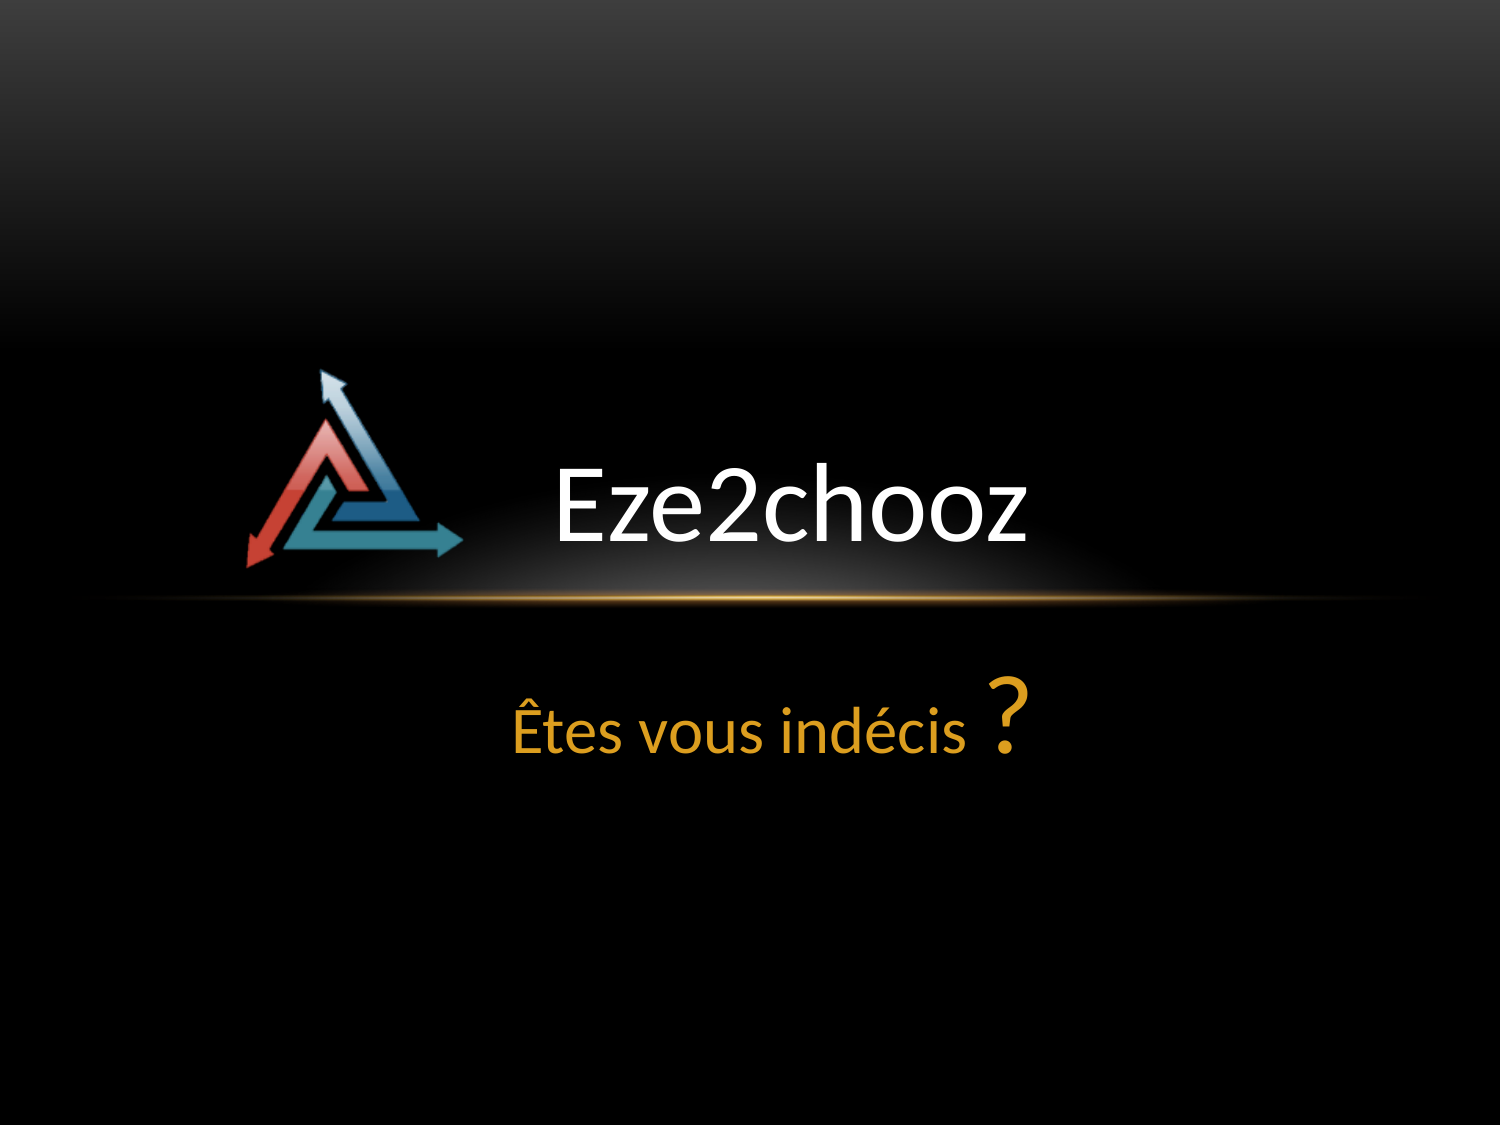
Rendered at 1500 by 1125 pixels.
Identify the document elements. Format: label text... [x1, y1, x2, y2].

text_box Eze2chooz [473, 421, 1258, 572]
picture [0, 0, 1500, 750]
text_box Êtes vous indécis ? [89, 633, 1457, 783]
